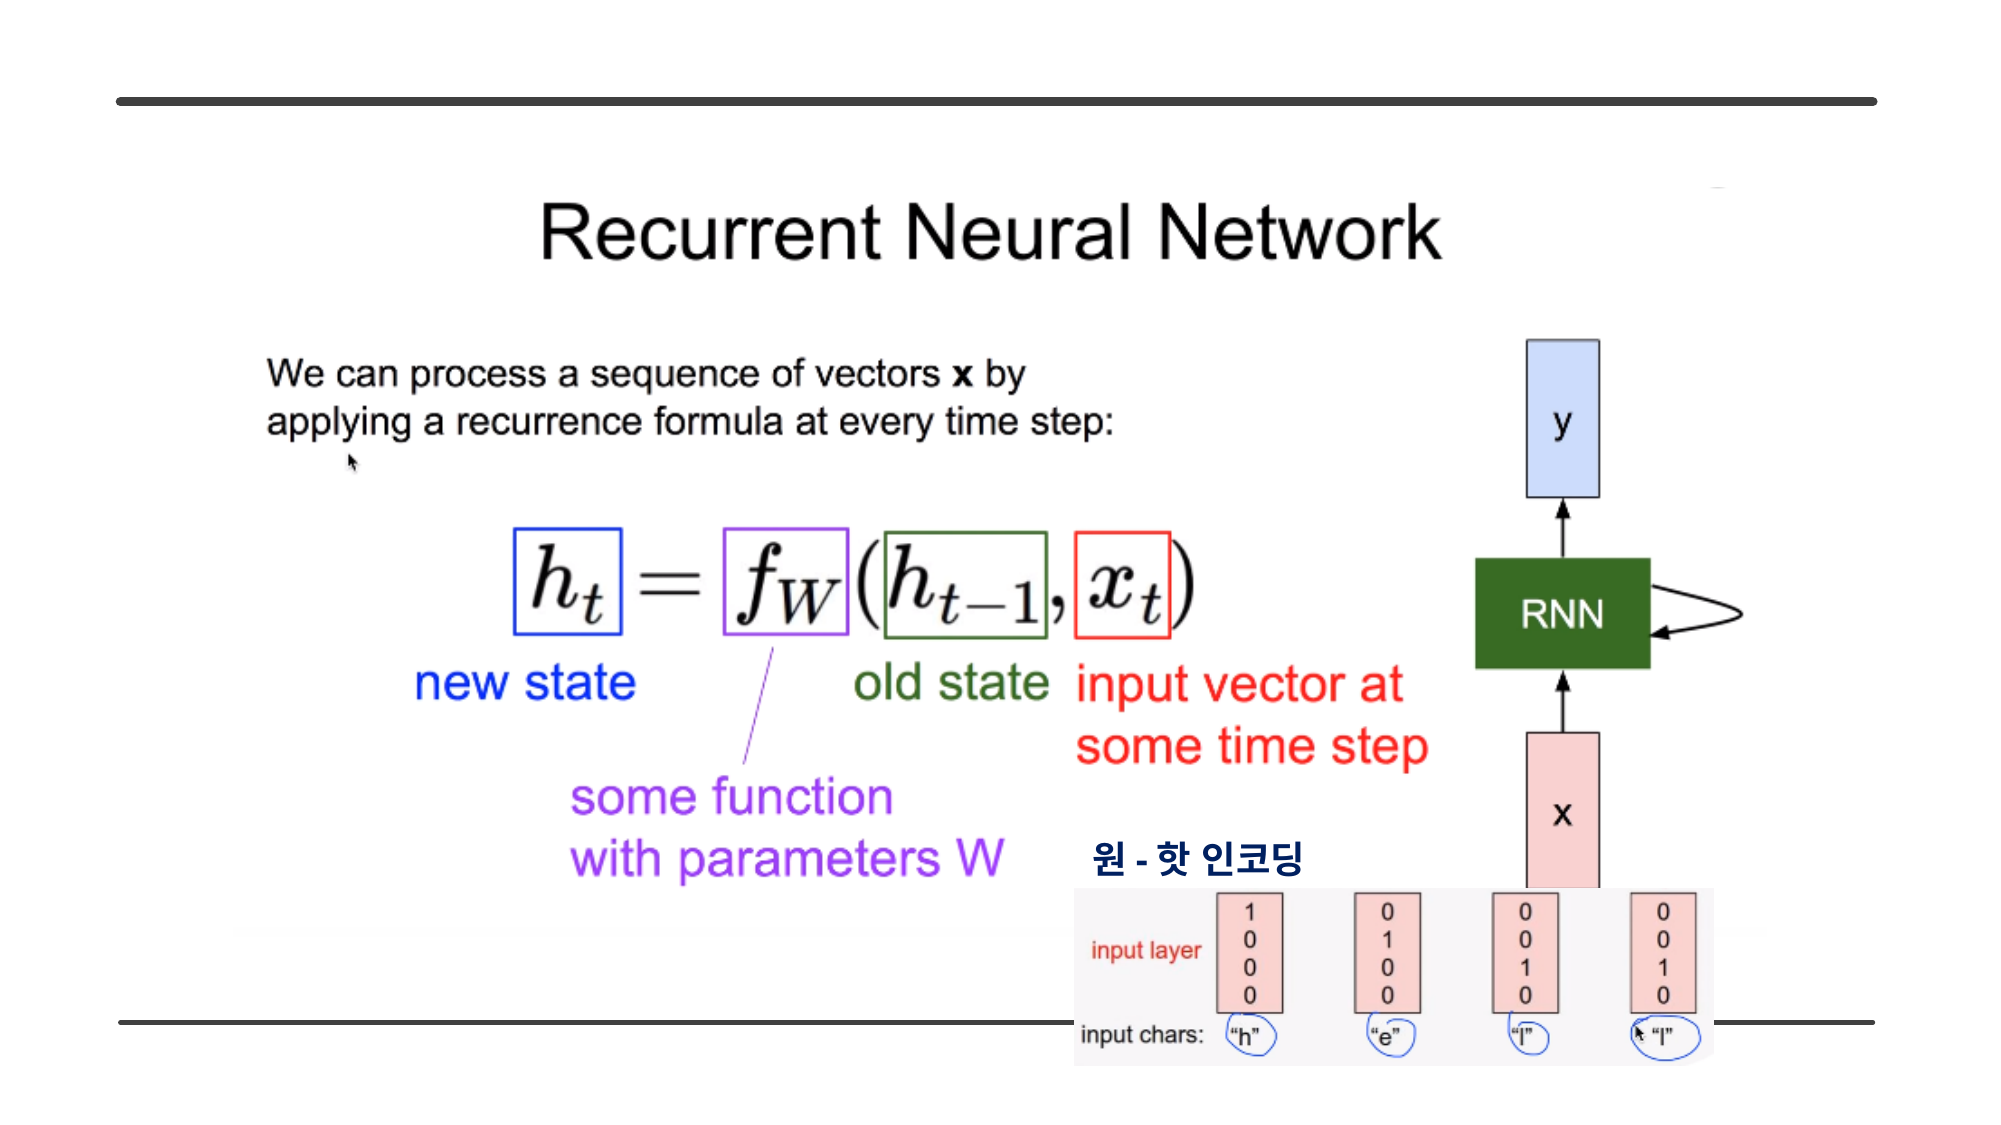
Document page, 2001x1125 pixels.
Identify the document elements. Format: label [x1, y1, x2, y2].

picture [233, 187, 1767, 1066]
